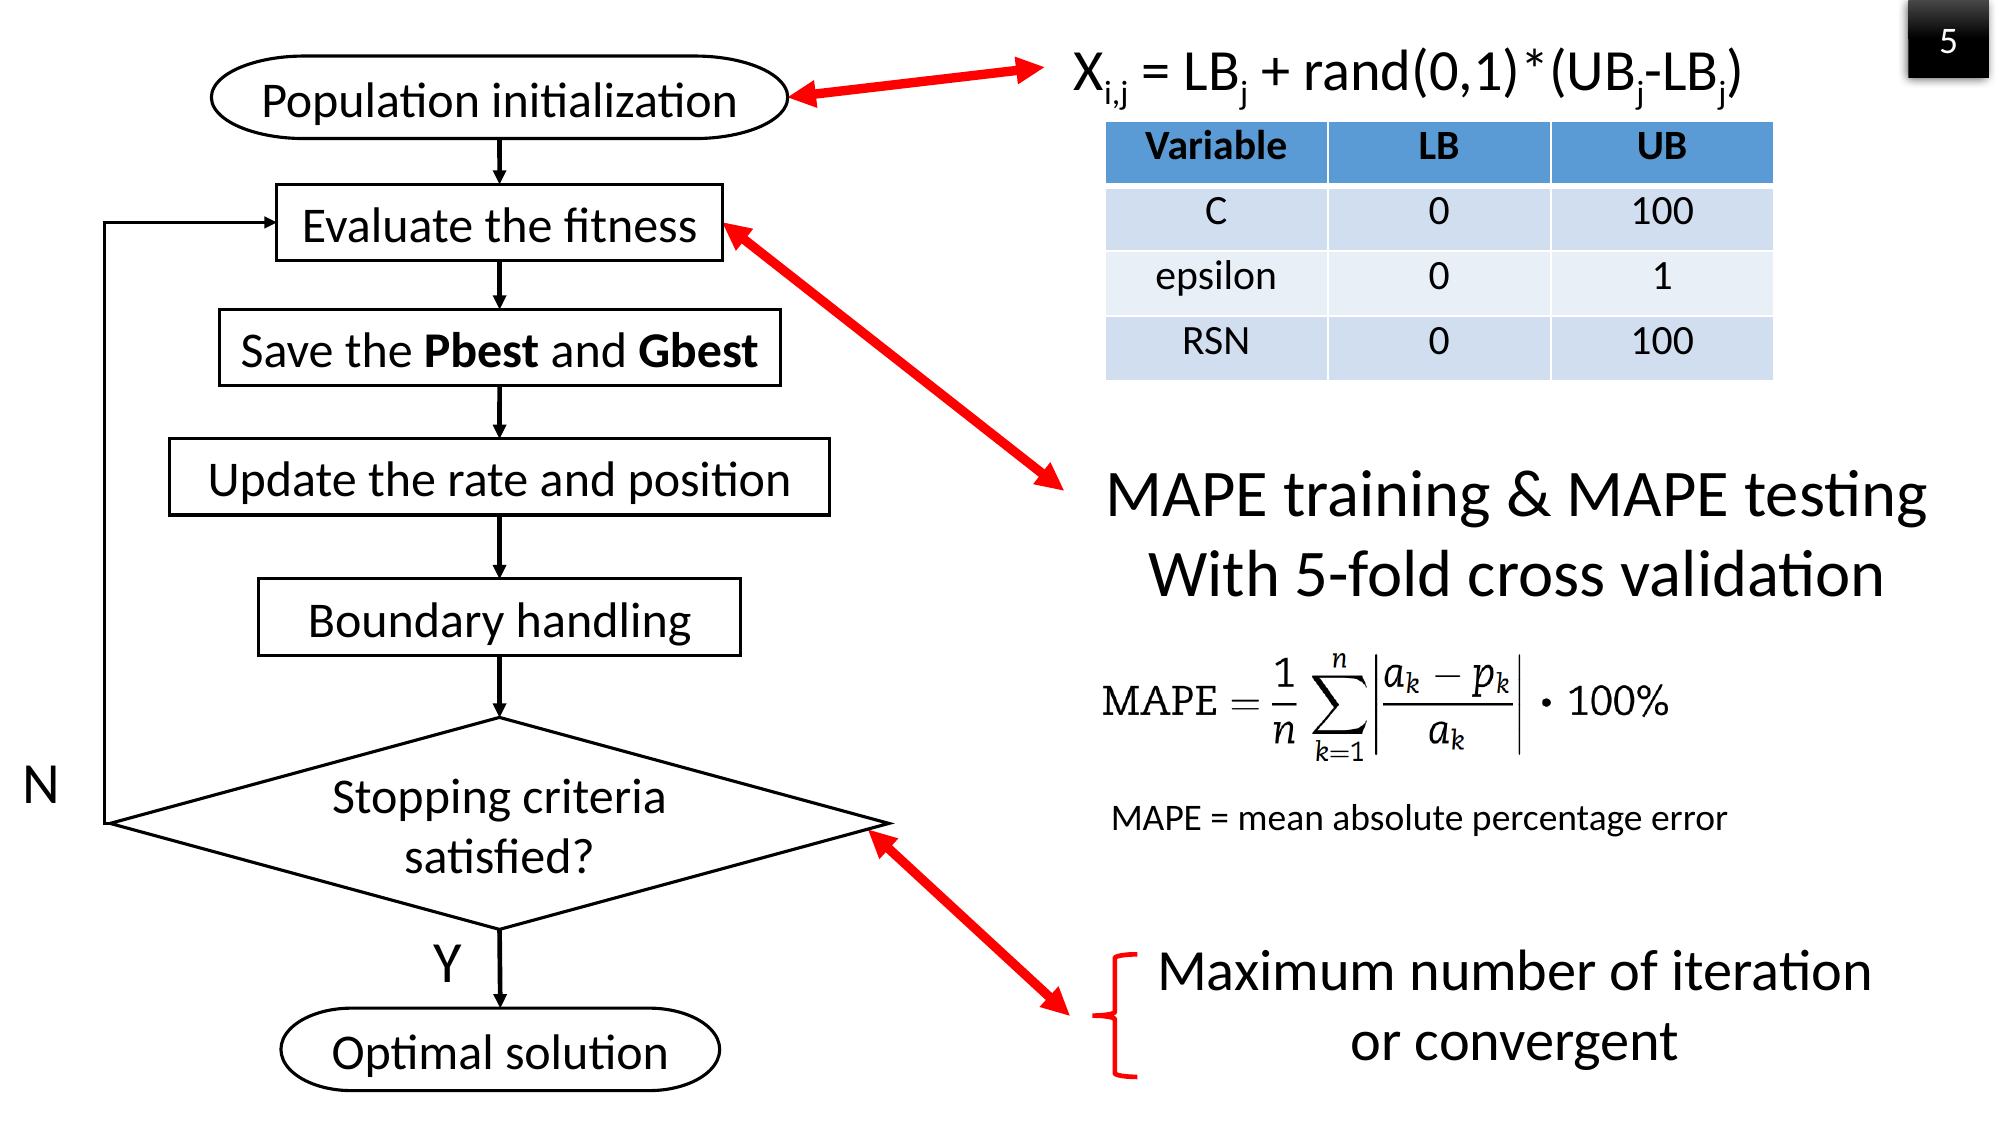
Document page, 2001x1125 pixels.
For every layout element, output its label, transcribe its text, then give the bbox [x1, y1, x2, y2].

table_header UB [1552, 122, 1773, 183]
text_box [889, 67, 1045, 98]
table_cell 0 [1329, 252, 1550, 315]
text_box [7, 56, 889, 1091]
table_header LB [1329, 122, 1550, 183]
table_cell 1 [1552, 252, 1773, 315]
table_cell C [1106, 189, 1327, 250]
text_box Xi,j = LBj + rand(0,1)*(UBj-LBj) [984, 24, 1760, 119]
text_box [889, 829, 1070, 1016]
table_header Variable [1106, 122, 1327, 183]
table_cell 100 [1552, 189, 1773, 250]
text_box MAPE training & MAPE testing With 5-fold cross validation [1090, 442, 1944, 618]
table_cell 0 [1329, 189, 1550, 250]
text_box Maximum number of iteration or convergent [1127, 924, 1904, 1080]
slide_number 5 [1908, 0, 1989, 78]
table_cell RSN [1106, 317, 1327, 380]
text_box [1092, 954, 1127, 1078]
table_cell 0 [1329, 317, 1550, 380]
picture [1095, 620, 1682, 776]
table_cell 100 [1552, 317, 1773, 380]
text_box MAPE = mean absolute percentage error [1096, 785, 1744, 846]
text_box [889, 222, 1064, 491]
table_cell epsilon [1106, 252, 1327, 315]
